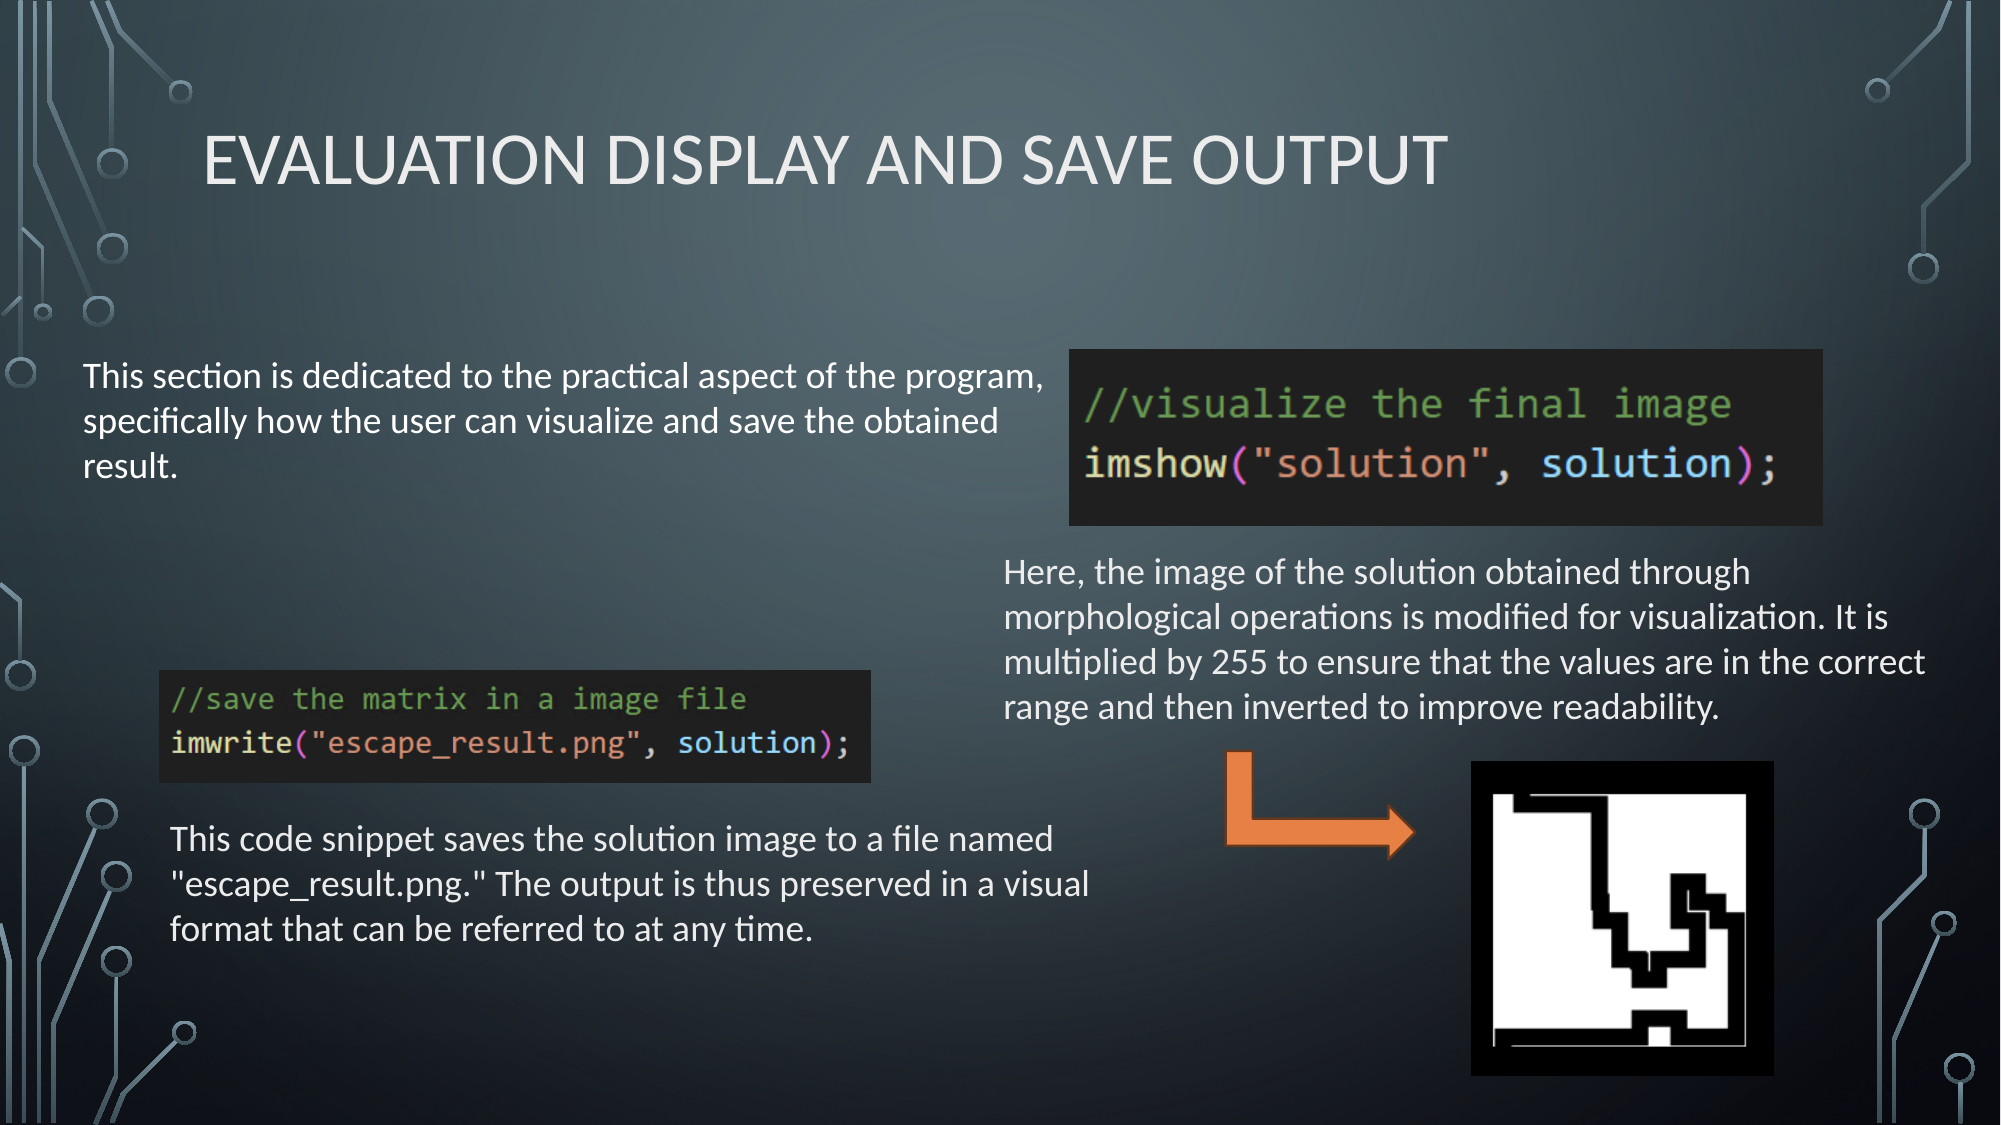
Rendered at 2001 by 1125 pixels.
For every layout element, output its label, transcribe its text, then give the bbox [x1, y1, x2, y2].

picture [159, 670, 871, 783]
text_box This code snippet saves the solution image to a file named "escape_result.png." The output is thus preserved in a visual format that can be referred to at any time. [154, 806, 1170, 957]
picture [1471, 760, 1774, 1076]
picture [1069, 348, 1823, 526]
title Evaluation Display and Save Output [187, 101, 1813, 219]
text_box [1224, 749, 1417, 861]
text_box This section is dedicated to the practical aspect of the program, specifically how the user can visualize and save the obtained result. [68, 343, 1070, 494]
text_box Here, the image of the solution obtained through morphological operations is modified for visualization. It is multiplied by 255 to ensure that the values are in the correct range and then inverted to improve readability. [988, 539, 1990, 735]
